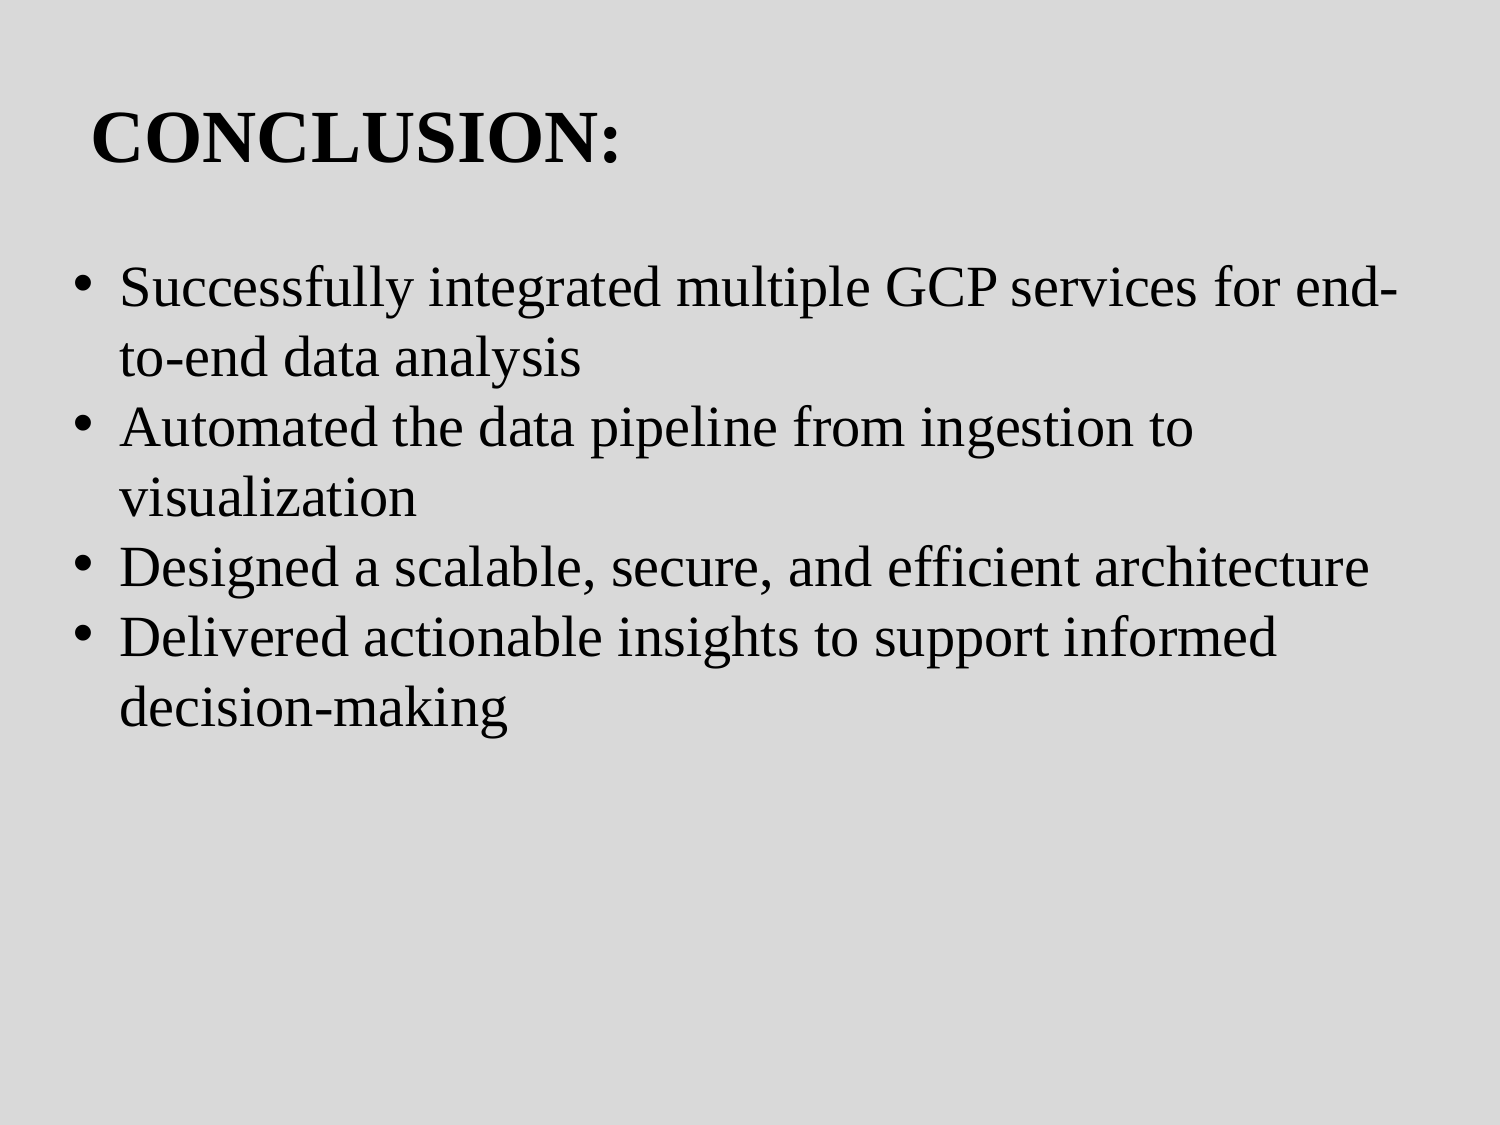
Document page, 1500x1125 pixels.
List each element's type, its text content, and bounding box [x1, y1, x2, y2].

title Conclusion: [75, 90, 1387, 240]
text_box Successfully integrated multiple GCP services for end-to-end data analysis Automated the data pipeline from ingestion to visualization Designed a scalable, secure, and efficient architecture Delivered actionable insights to support informed decision-making [57, 240, 1443, 791]
